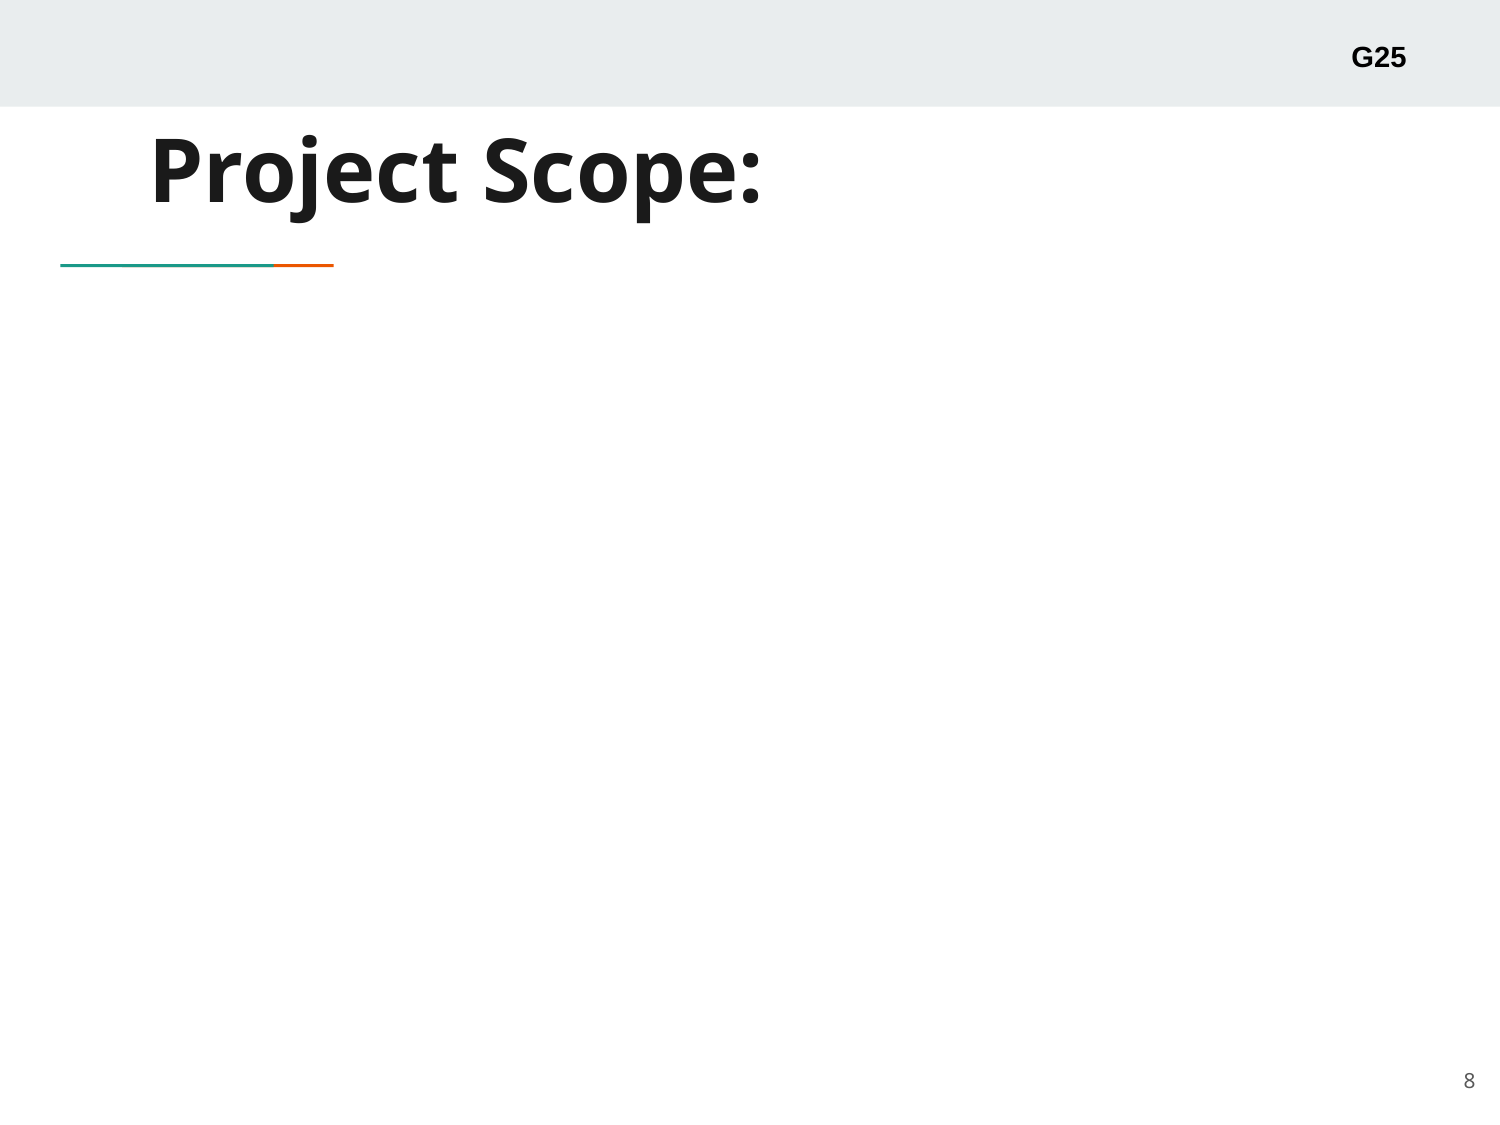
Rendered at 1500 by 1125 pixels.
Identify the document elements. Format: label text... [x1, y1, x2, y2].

text_box G25 [1336, 31, 1479, 81]
slide_number 8 [1400, 1038, 1491, 1125]
title Project Scope: [133, 99, 1395, 266]
